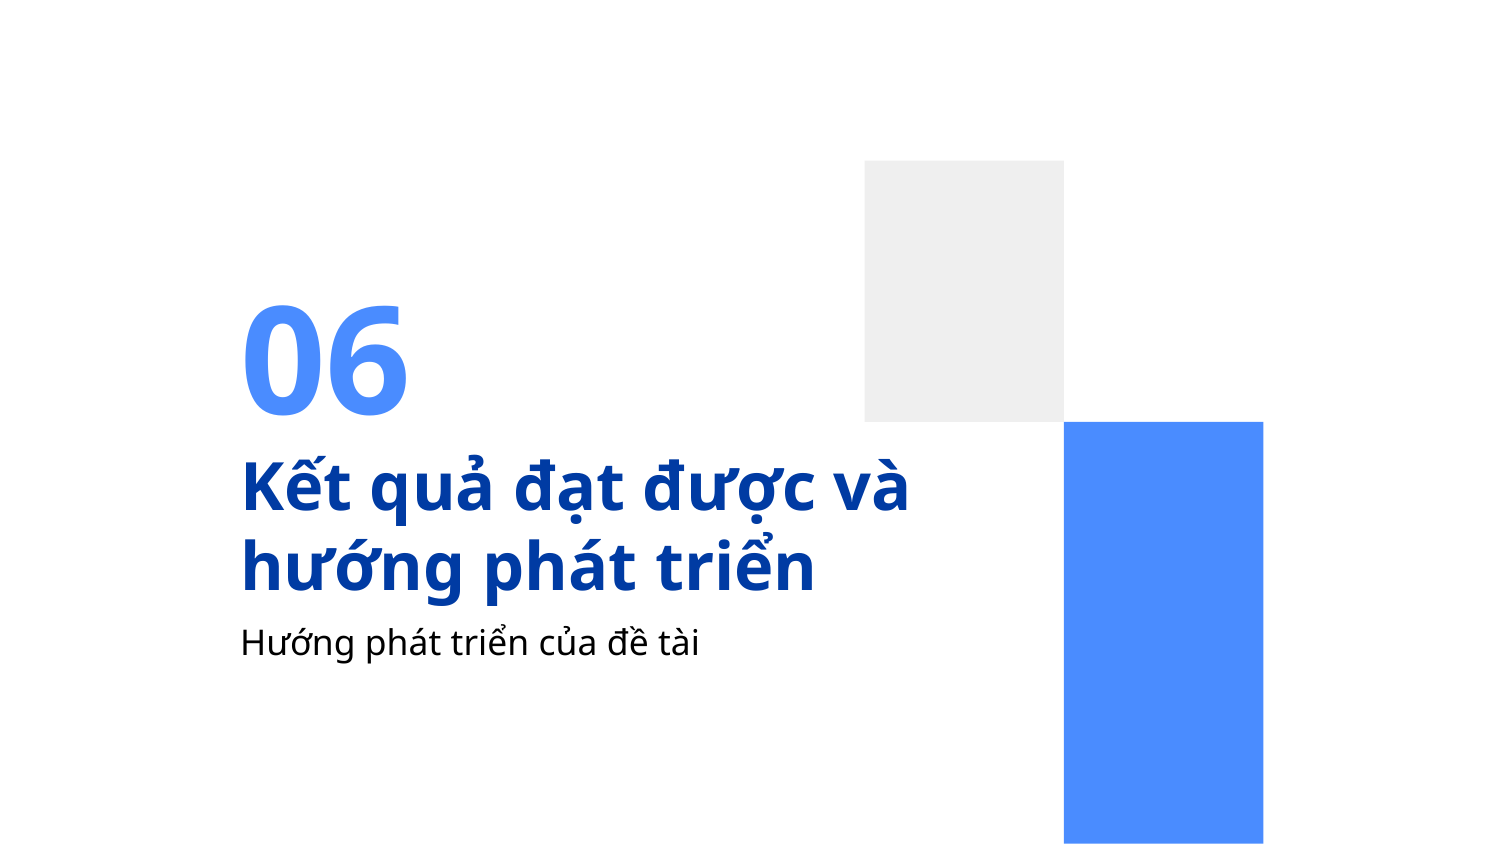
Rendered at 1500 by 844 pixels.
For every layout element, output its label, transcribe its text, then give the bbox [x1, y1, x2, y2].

title 06 [225, 271, 957, 460]
title Kết quả đạt được và hướng phát triển [225, 454, 1122, 593]
subtitle Hướng phát triển của đề tài [225, 604, 742, 802]
